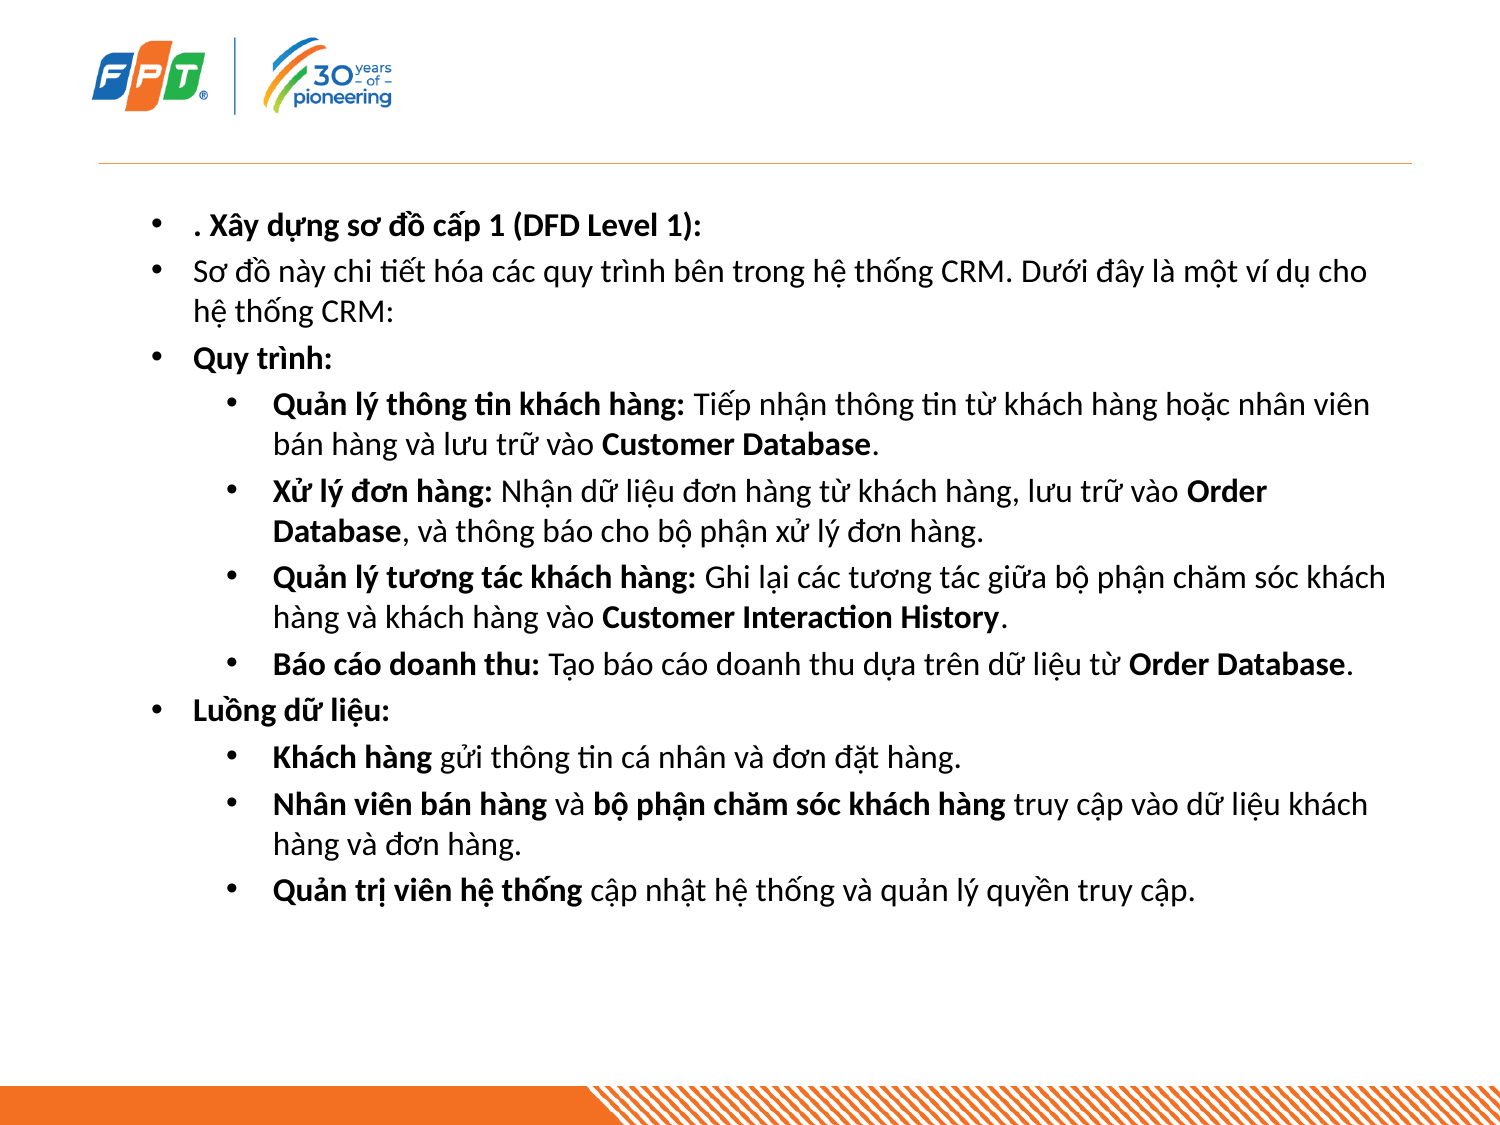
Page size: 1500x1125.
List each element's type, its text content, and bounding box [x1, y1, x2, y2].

list . Xây dựng sơ đồ cấp 1 (DFD Level 1): Sơ đồ này chi tiết hóa các quy trình bên trong hệ thống CRM. Dưới đây là một ví dụ cho hệ thống CRM: Quy trình: Quản lý thông tin khách hàng: Tiếp nhận thông tin từ khách hàng hoặc nhân viên bán hàng và lưu trữ vào Customer Database. Xử lý đơn hàng: Nhận dữ liệu đơn hàng từ khách hàng, lưu trữ vào Order Database, và thông báo cho bộ phận xử lý đơn hàng. Quản lý tương tác khách hàng: Ghi lại các tương tác giữa bộ phận chăm sóc khách hàng và khách hàng vào Customer Interaction History. Báo cáo doanh thu: Tạo báo cáo doanh thu dựa trên dữ liệu từ Order Database. Luồng dữ liệu: Khách hàng gửi thông tin cá nhân và đơn đặt hàng. Nhân viên bán hàng và bộ phận chăm sóc khách hàng truy cập vào dữ liệu khách hàng và đơn hàng. Quản trị viên hệ thống cập nhật hệ thống và quản lý quyền truy cập. [136, 195, 1412, 968]
picture [56, 6, 427, 146]
picture [0, 1086, 1500, 1125]
